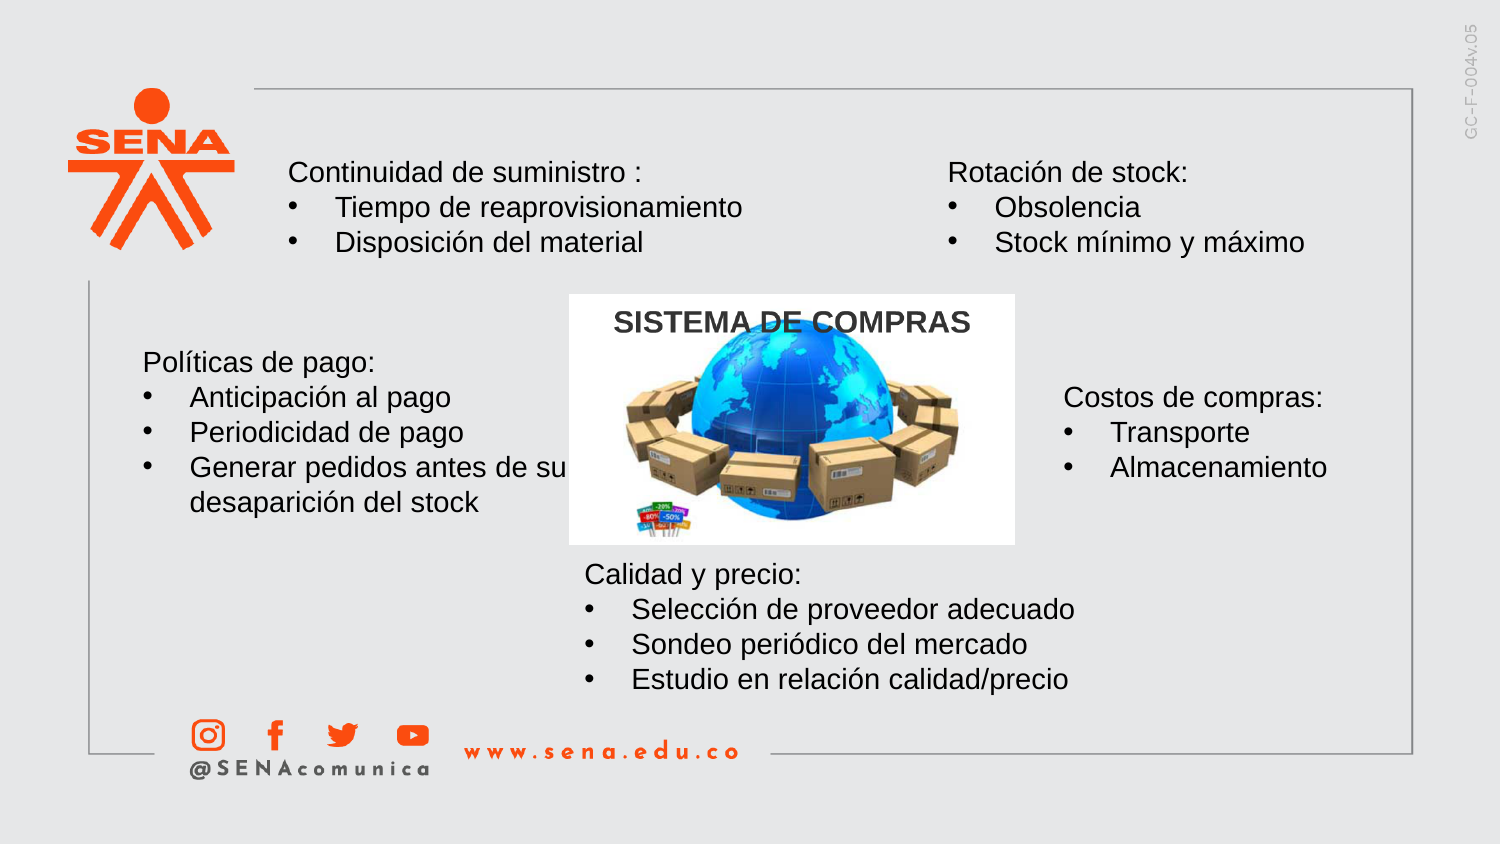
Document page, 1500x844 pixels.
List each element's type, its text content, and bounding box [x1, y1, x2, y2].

text_box Continuidad de suministro : Tiempo de reaprovisionamiento Disposición del material [273, 145, 771, 266]
text_box Rotación de stock: Obsolencia Stock mínimo y máximo [933, 145, 1326, 266]
picture [0, 0, 1500, 844]
text_box Calidad y precio: Selección de proveedor adecuado Sondeo periódico del mercado Estudio en relación calidad/precio [569, 548, 1114, 703]
text_box Políticas de pago: Anticipación al pago Periodicidad de pago Generar pedidos antes de su desaparición del stock [127, 335, 564, 526]
text_box Costos de compras: Transporte Almacenamiento [1048, 371, 1375, 491]
